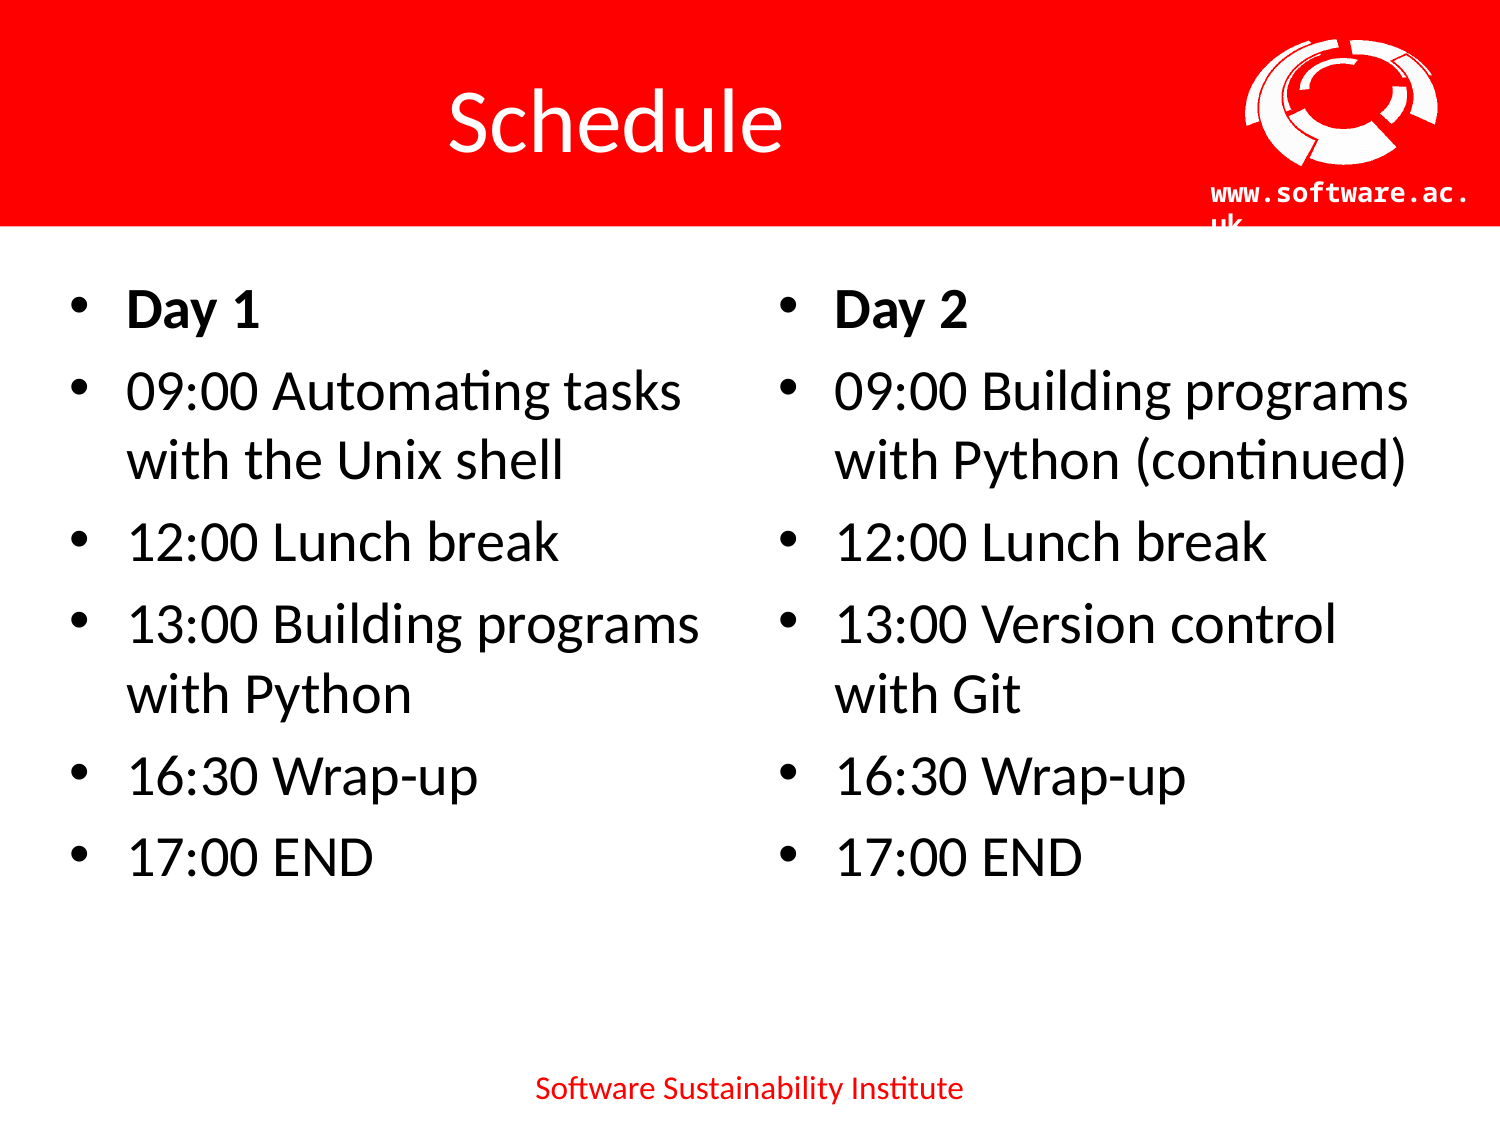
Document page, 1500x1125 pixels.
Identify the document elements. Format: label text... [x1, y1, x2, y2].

picture [1238, 23, 1444, 175]
title Schedule [51, 21, 1182, 210]
list Day 1 09:00 Automating tasks with the Unix shell 12:00 Lunch break 13:00 Building programs with Python 16:30 Wrap-up 17:00 END [54, 262, 750, 1005]
text_box Day 2 09:00 Building programs with Python (continued) 12:00 Lunch break 13:00 Version control with Git 16:30 Wrap-up 17:00 END [763, 262, 1459, 1005]
